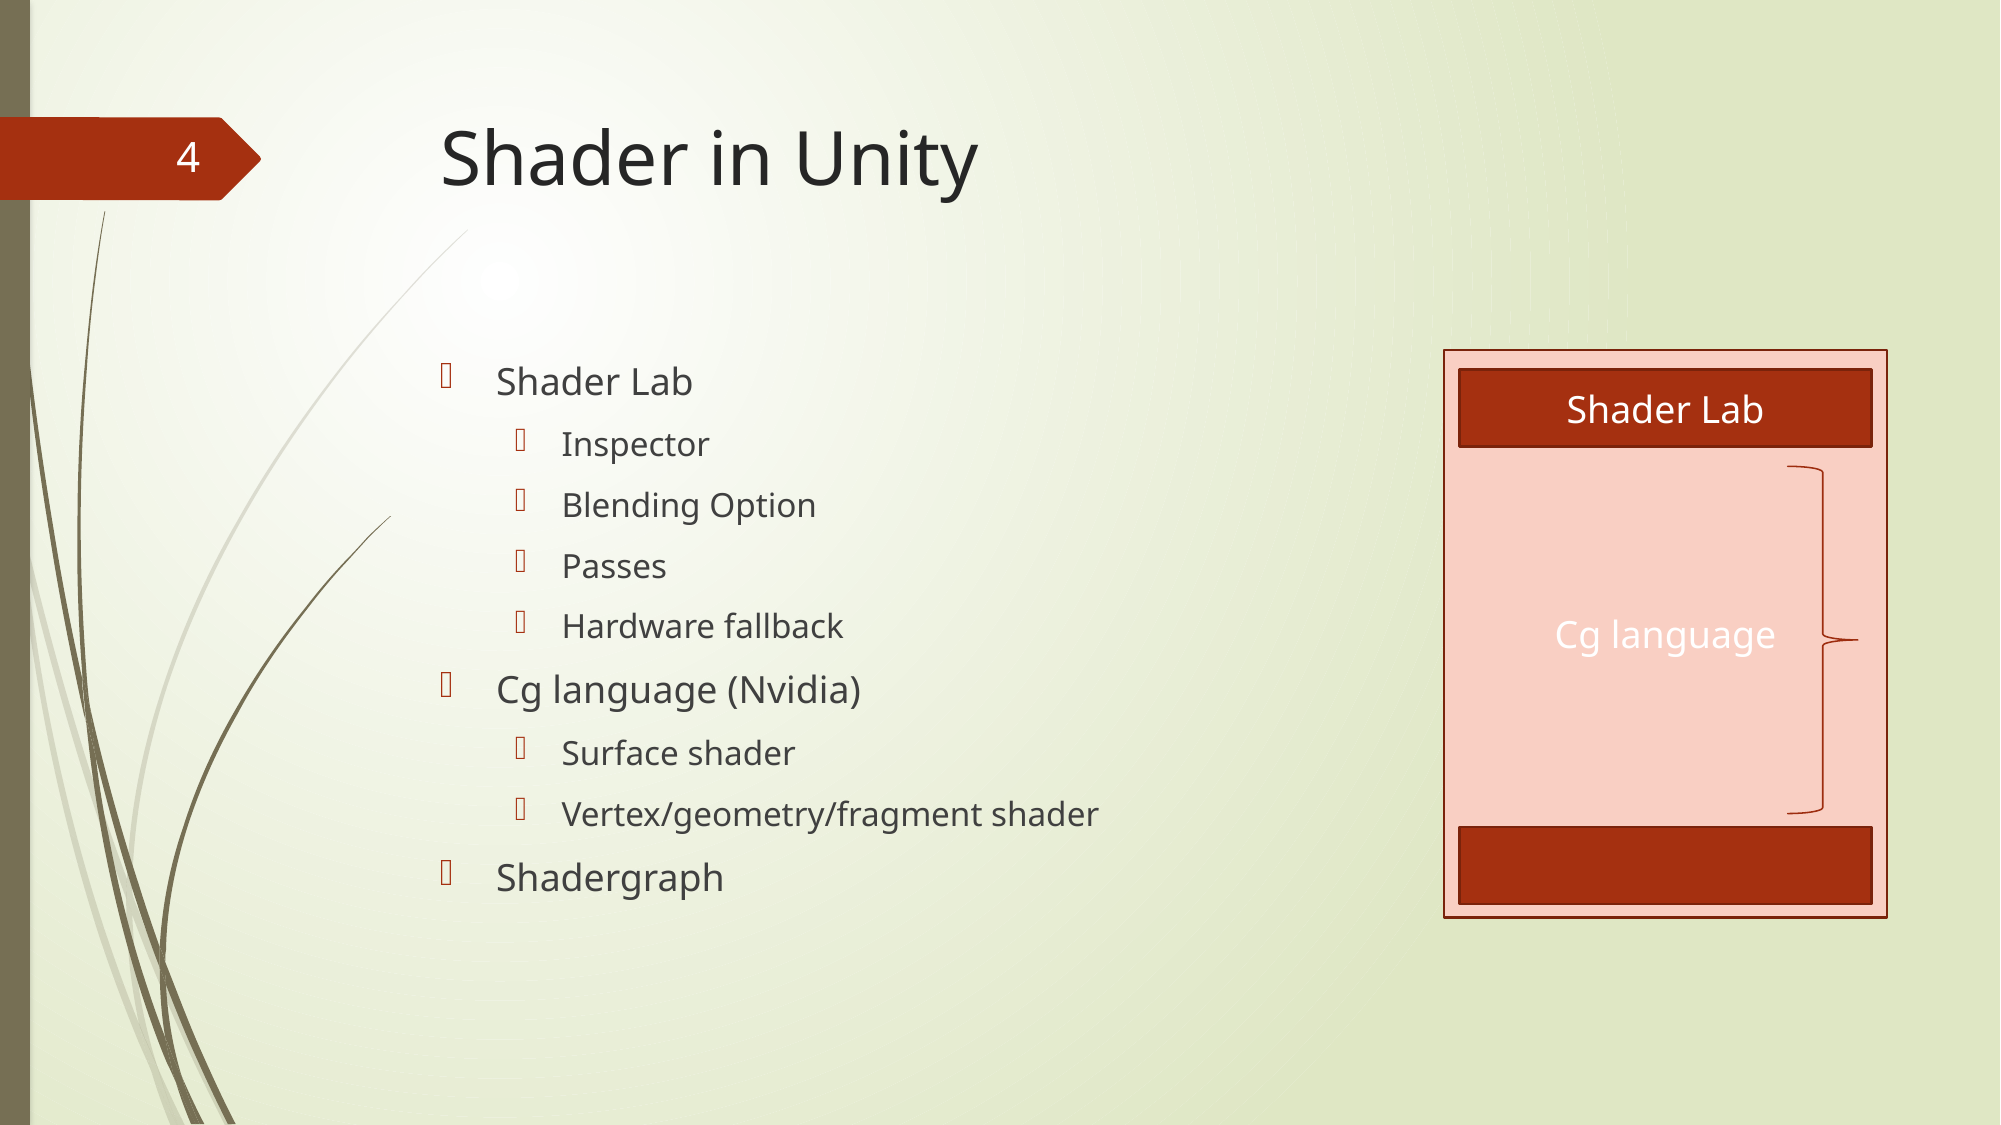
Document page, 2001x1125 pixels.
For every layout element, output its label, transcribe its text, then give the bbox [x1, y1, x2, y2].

text_box [1458, 826, 1873, 905]
list Shader Lab Inspector Blending Option Passes Hardware fallback Cg language (Nvidia) Surface shader Vertex/geometry/fragment shader Shadergraph [424, 350, 1888, 970]
text_box Shader Lab [1458, 368, 1873, 448]
text_box [1786, 465, 1859, 815]
slide_number 4 [87, 129, 216, 190]
title Shader in Unity [425, 102, 1888, 313]
text_box Cg language [1443, 349, 1888, 919]
